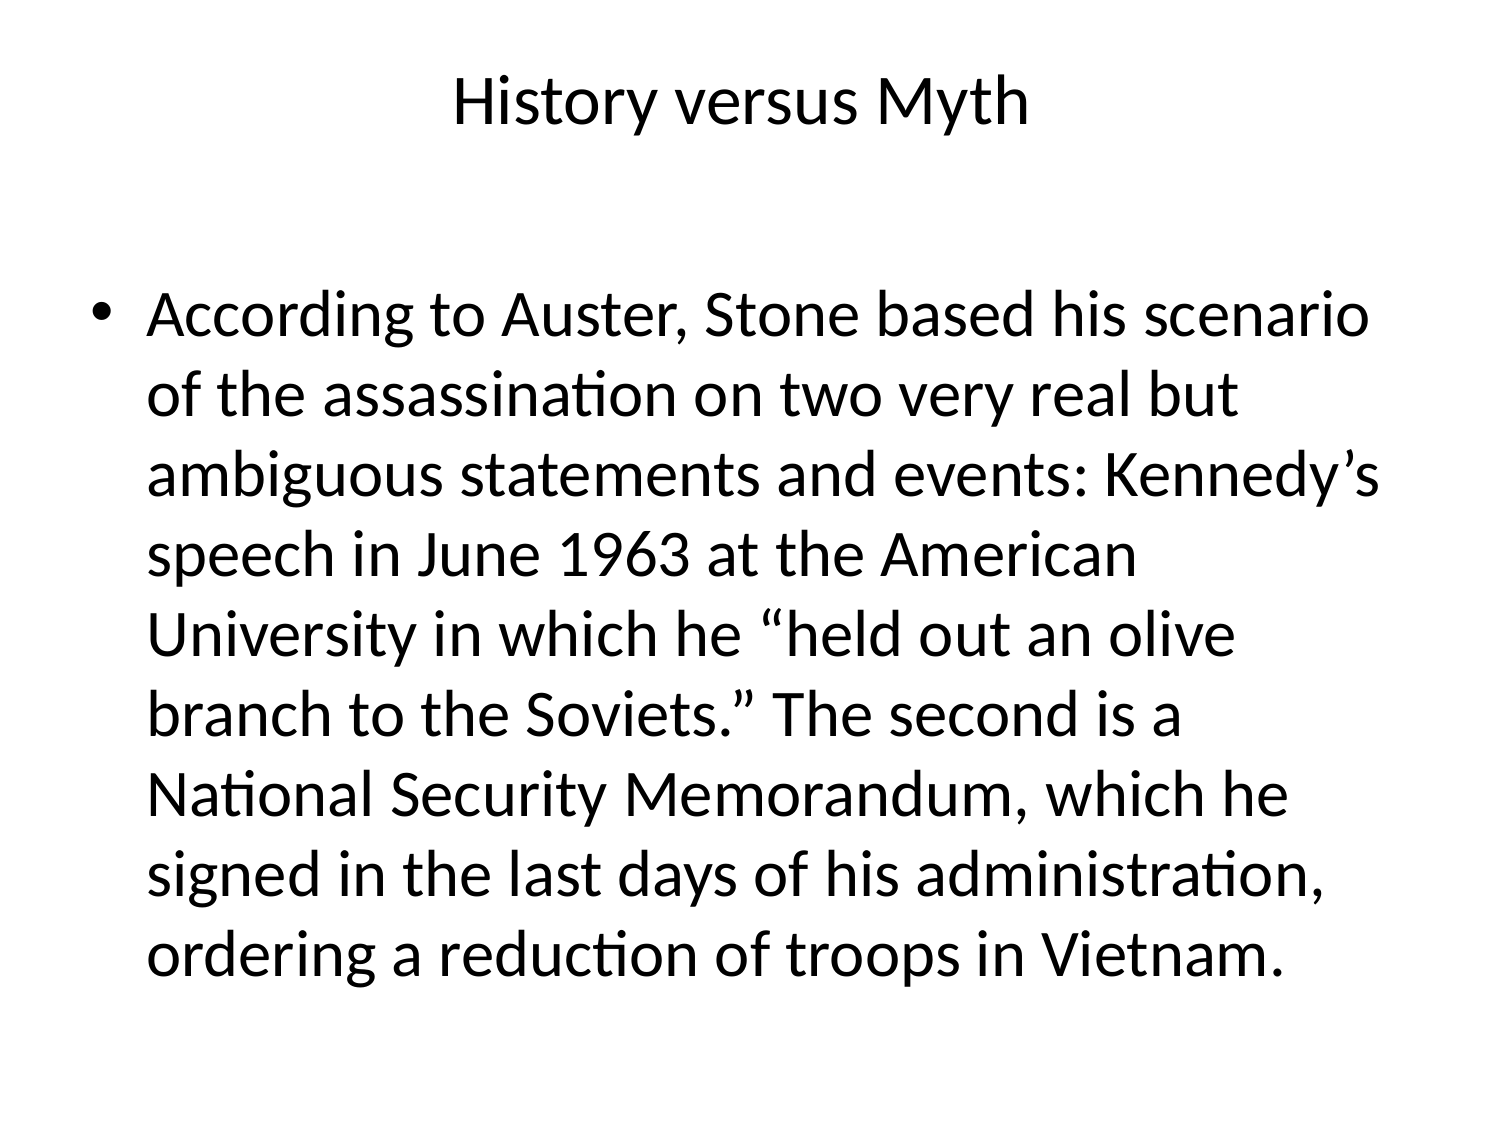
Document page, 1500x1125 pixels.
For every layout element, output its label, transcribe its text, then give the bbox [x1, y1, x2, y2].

title History versus Myth [75, 45, 1425, 233]
list According to Auster, Stone based his scenario of the assassination on two very real but ambiguous statements and events: Kennedy’s speech in June 1963 at the American University in which he “held out an olive branch to the Soviets.” The second is a National Security Memorandum, which he signed in the last days of his administration, ordering a reduction of troops in Vietnam. [75, 262, 1425, 1005]
